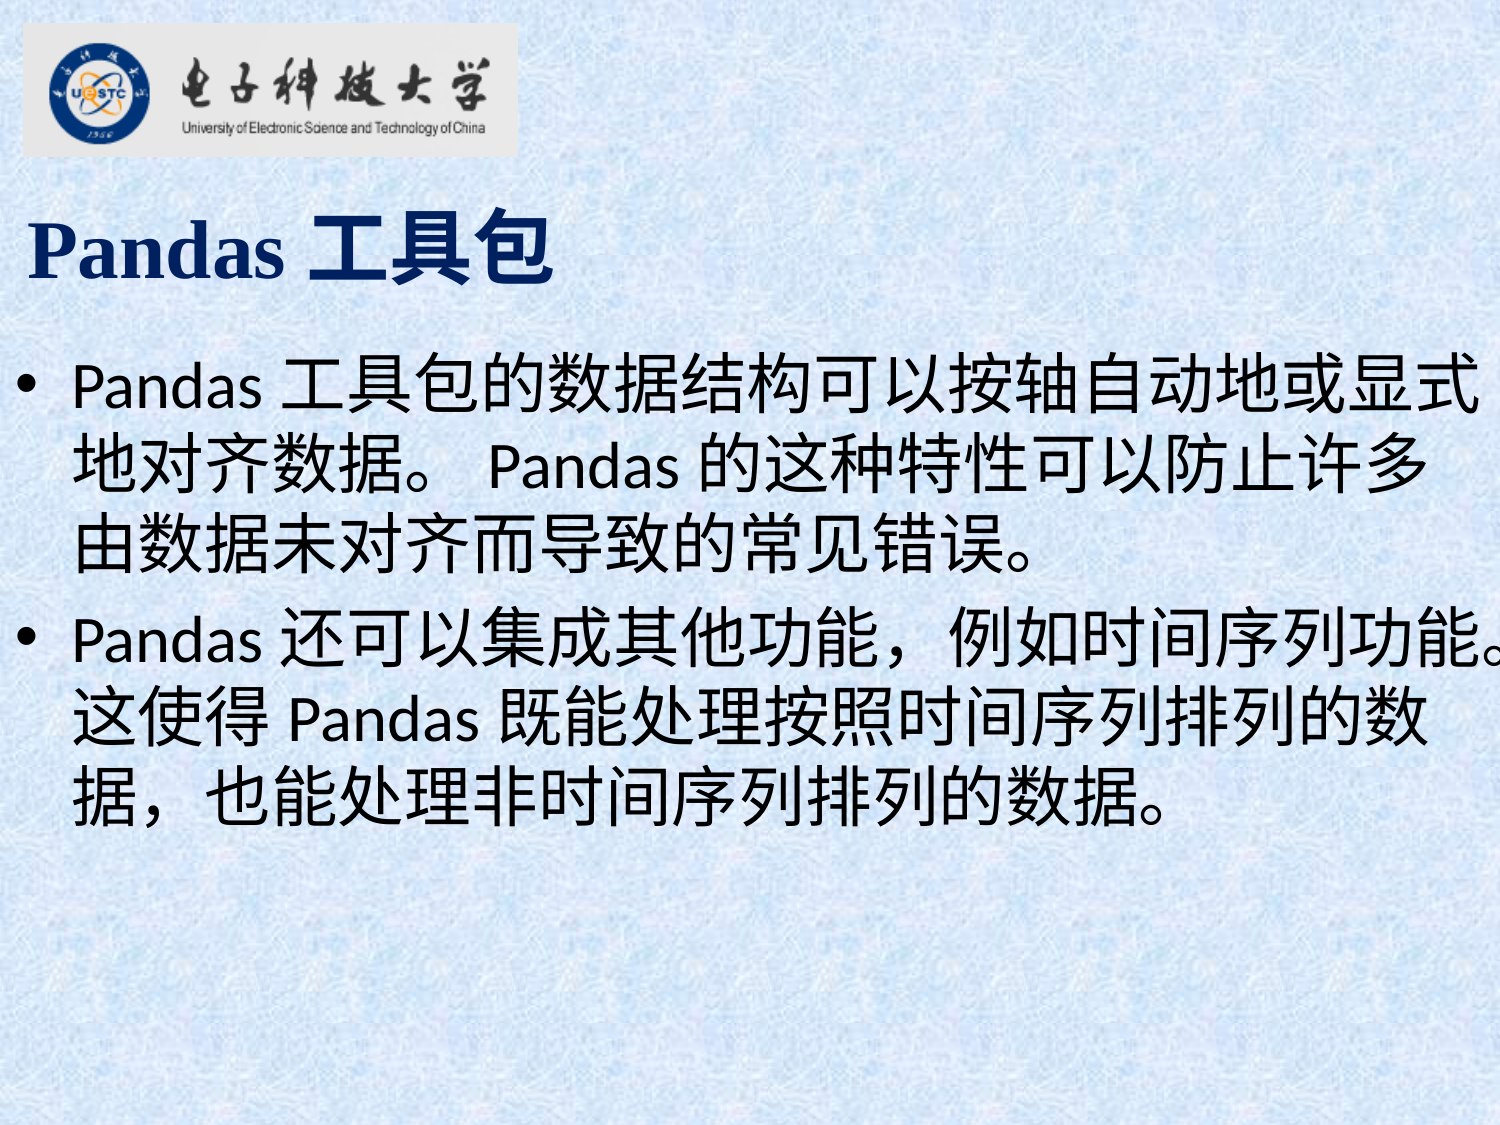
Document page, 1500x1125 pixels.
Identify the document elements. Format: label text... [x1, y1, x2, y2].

title Pandas工具包 [12, 187, 925, 335]
picture [0, 0, 1500, 241]
list Pandas工具包的数据结构可以按轴自动地或显式地对齐数据。Pandas的这种特性可以防止许多由数据未对齐而导致的常见错误。 Pandas还可以集成其他功能，例如时间序列功能。这使得Pandas既能处理按照时间序列排列的数据，也能处理非时间序列排列的数据。 [0, 241, 1500, 1125]
